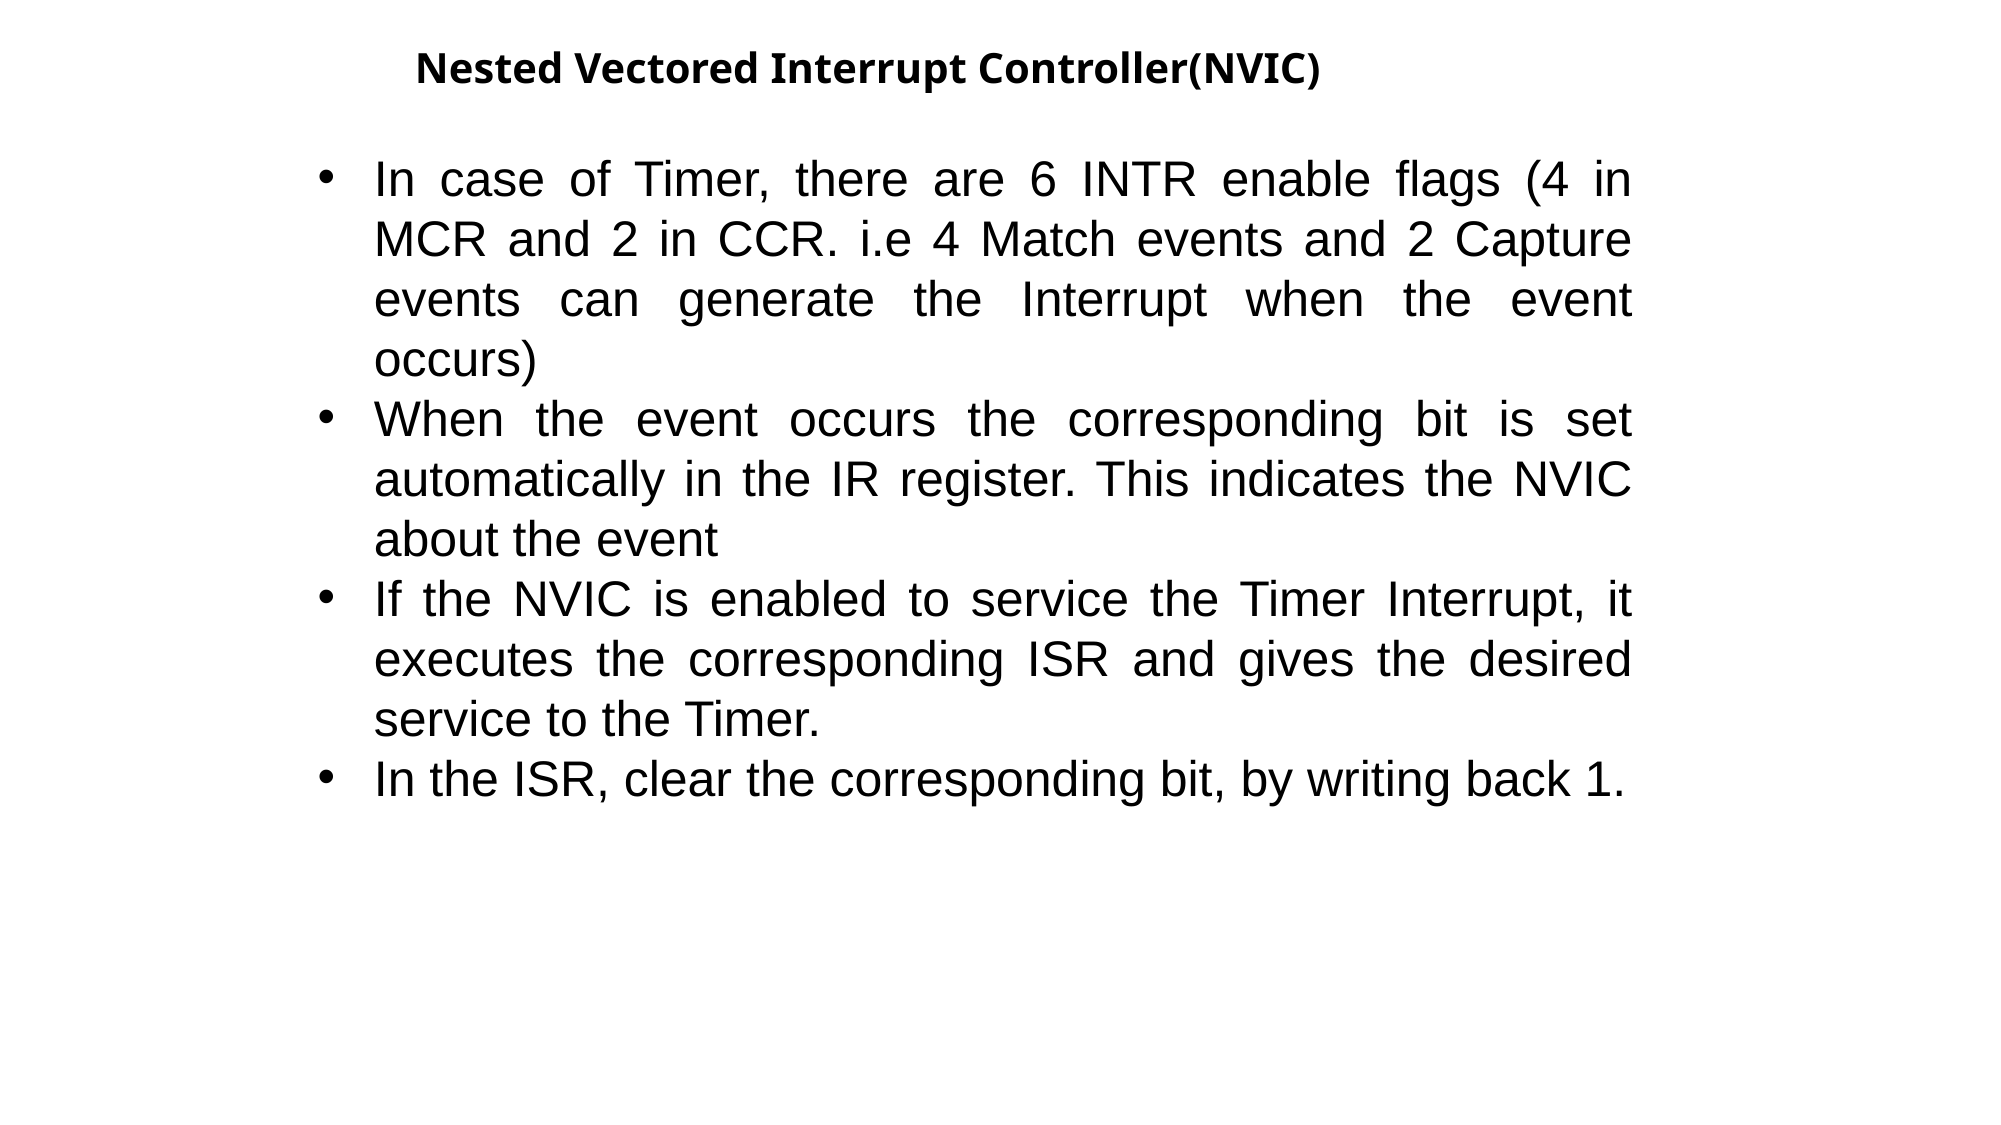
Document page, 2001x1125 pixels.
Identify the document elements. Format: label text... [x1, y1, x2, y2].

text_box In case of Timer, there are 6 INTR enable flags (4 in MCR and 2 in CCR. i.e 4 Match events and 2 Capture events can generate the Interrupt when the event occurs) When the event occurs the corresponding bit is set automatically in the IR register. This indicates the NVIC about the event If the NVIC is enabled to service the Timer Interrupt, it executes the corresponding ISR and gives the desired service to the Timer. In the ISR, clear the corresponding bit, by writing back 1. [302, 139, 1648, 874]
title Nested Vectored Interrupt Controller(NVIC) [399, 37, 1675, 104]
